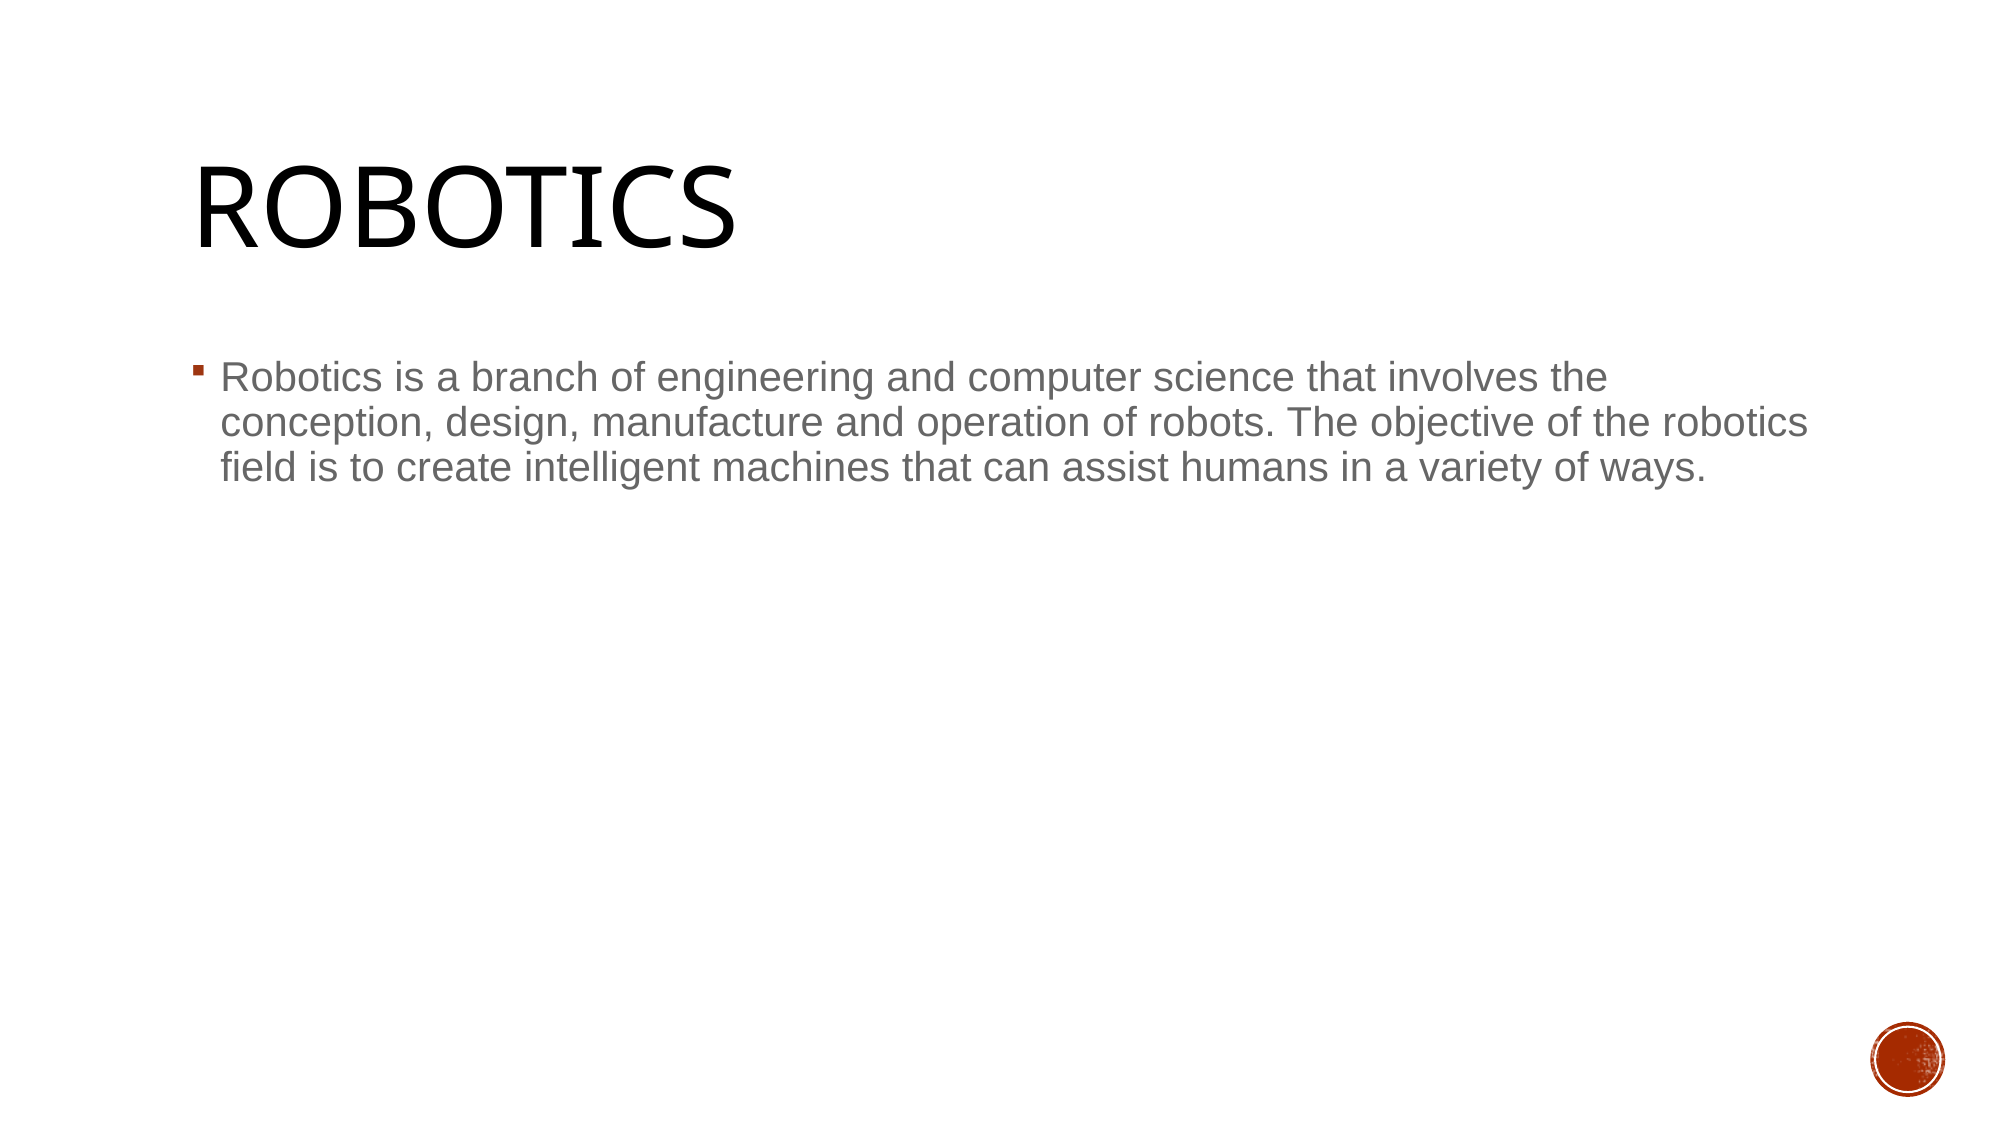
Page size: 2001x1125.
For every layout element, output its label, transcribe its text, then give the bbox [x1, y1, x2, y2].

title Robotics [175, 79, 1826, 344]
list Robotics is a branch of engineering and computer science that involves the conception, design, manufacture and operation of robots. The objective of the robotics field is to create intelligent machines that can assist humans in a variety of ways. [175, 348, 1826, 1013]
